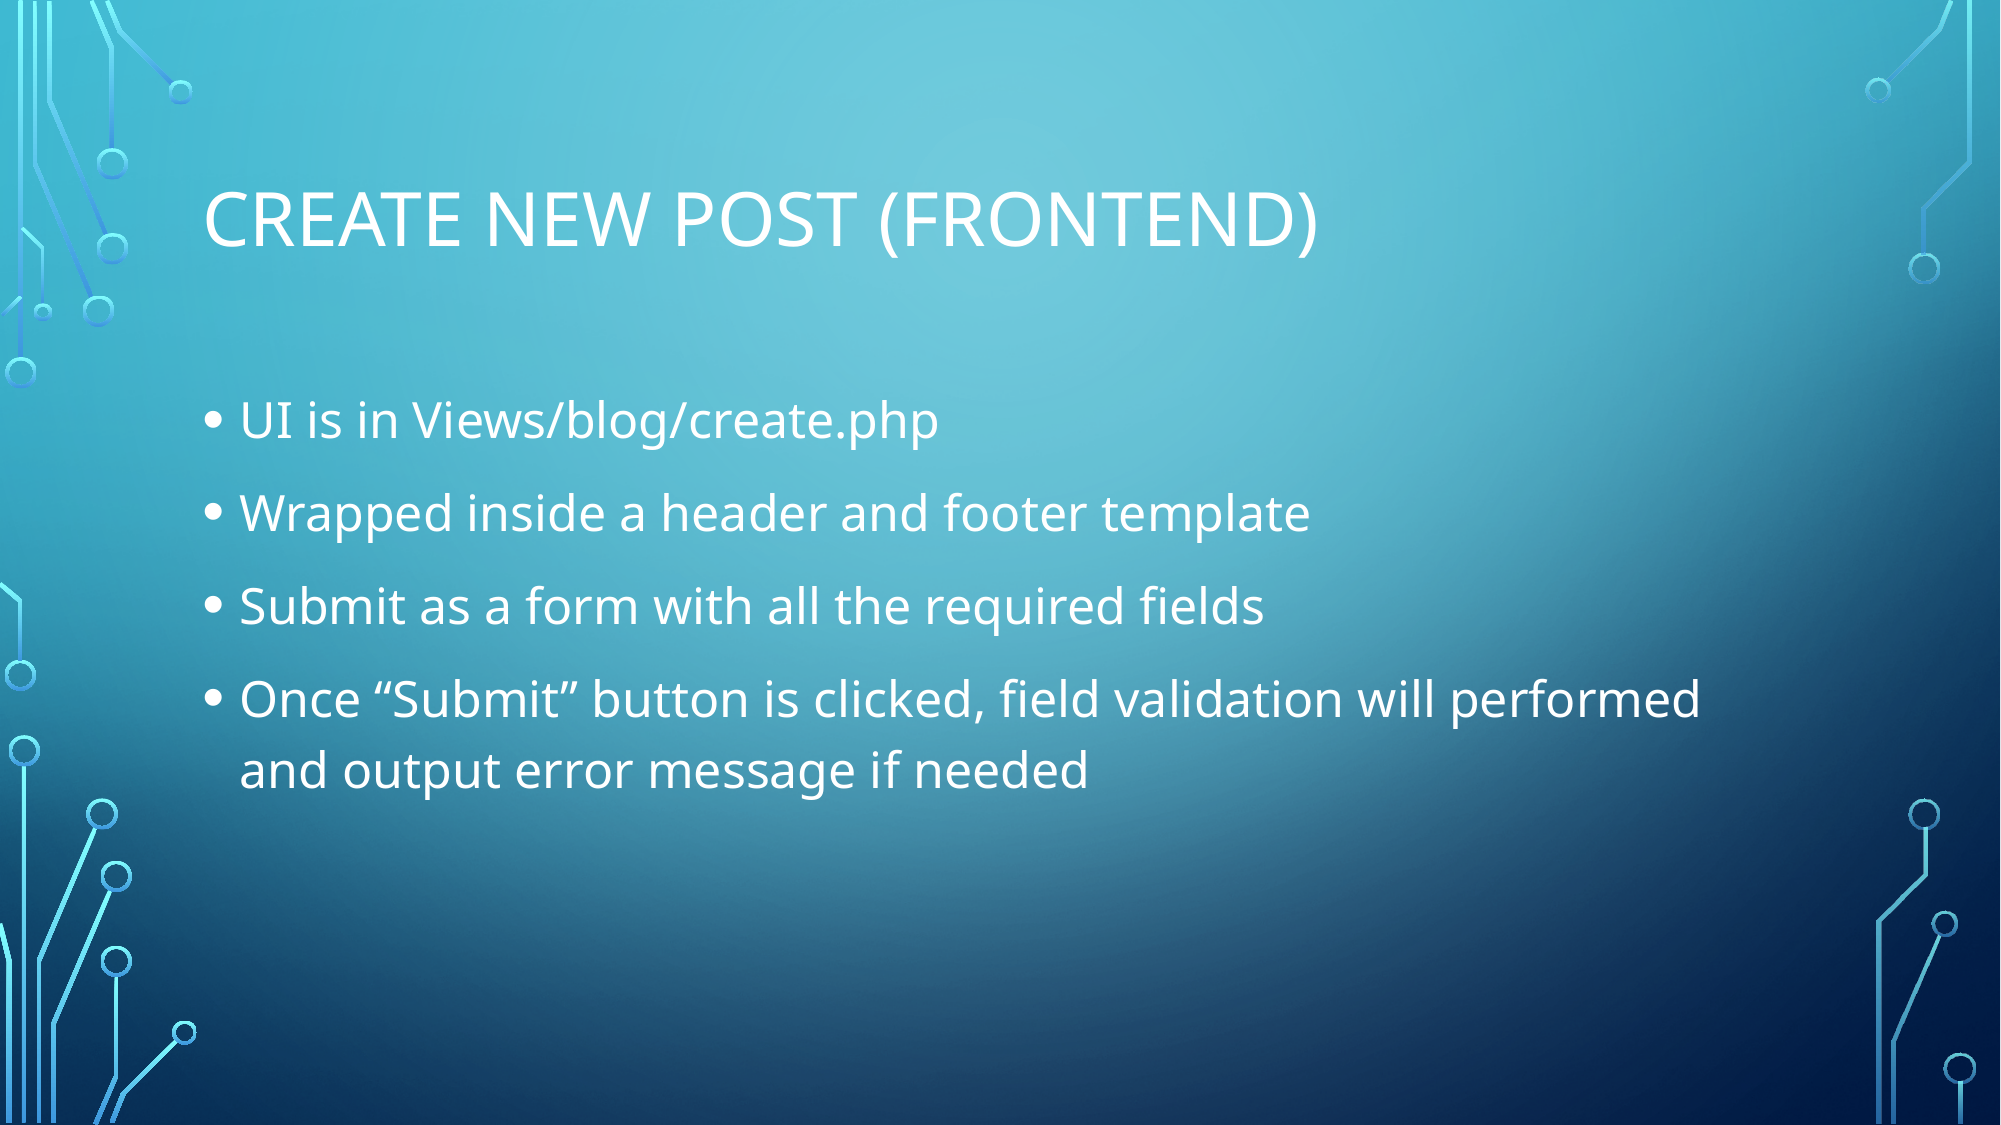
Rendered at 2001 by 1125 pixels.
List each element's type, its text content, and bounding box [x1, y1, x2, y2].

list UI is in Views/blog/create.php Wrapped inside a header and footer template Submit as a form with all the required fields Once “Submit” button is clicked, field validation will performed and output error message if needed [187, 369, 1813, 950]
title Create New Post (Frontend) [187, 101, 1813, 344]
